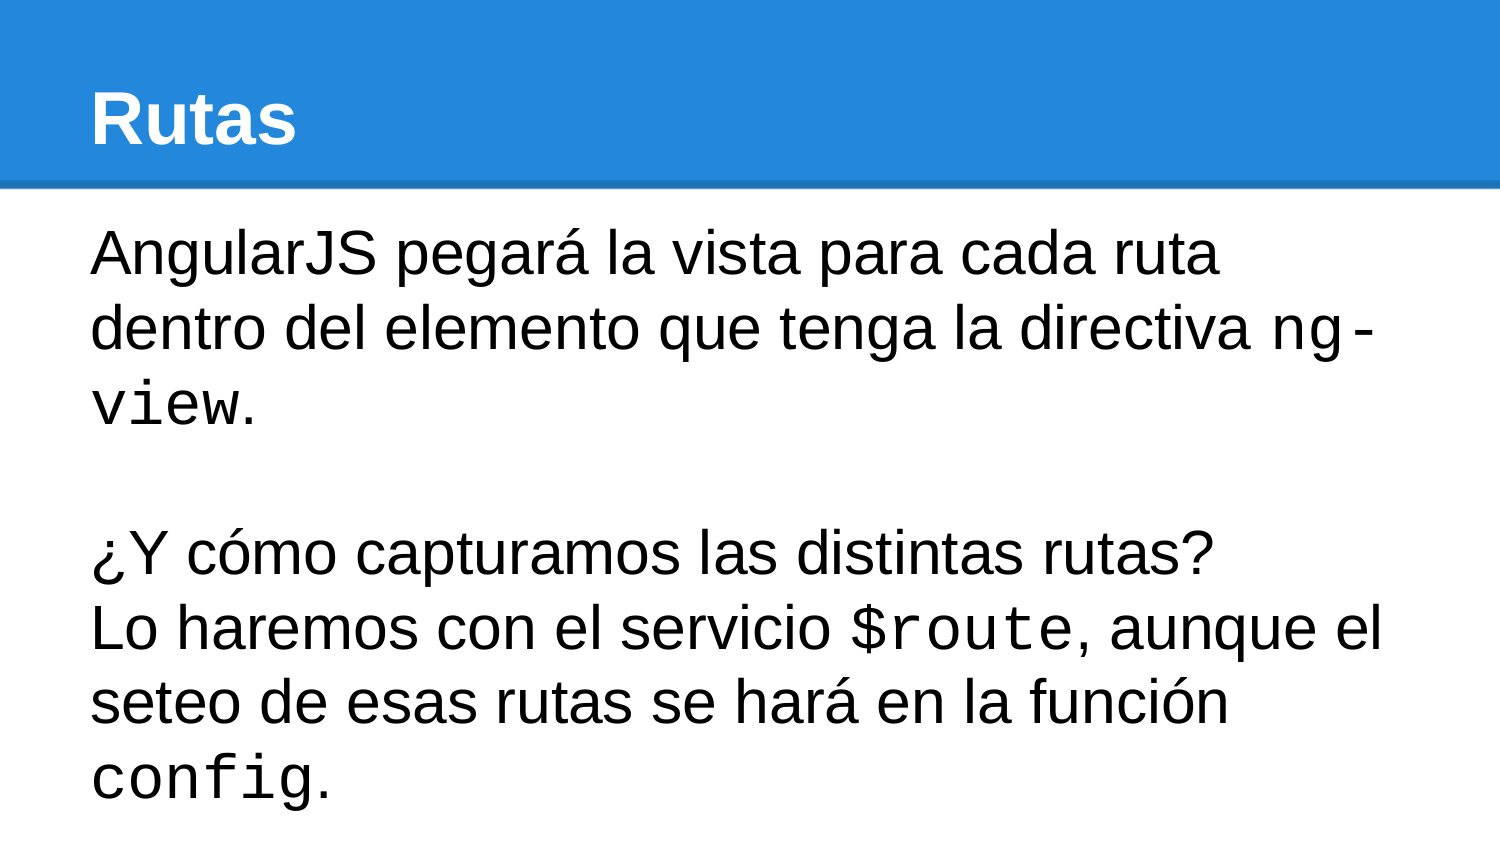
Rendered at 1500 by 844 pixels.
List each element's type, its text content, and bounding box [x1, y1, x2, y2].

list AngularJS pegará la vista para cada ruta dentro del elemento que tenga la directiva ng-view. ¿Y cómo capturamos las distintas rutas? Lo haremos con el servicio $route, aunque el seteo de esas rutas se hará en la función config. [75, 196, 1425, 808]
title Rutas [75, 33, 1425, 175]
